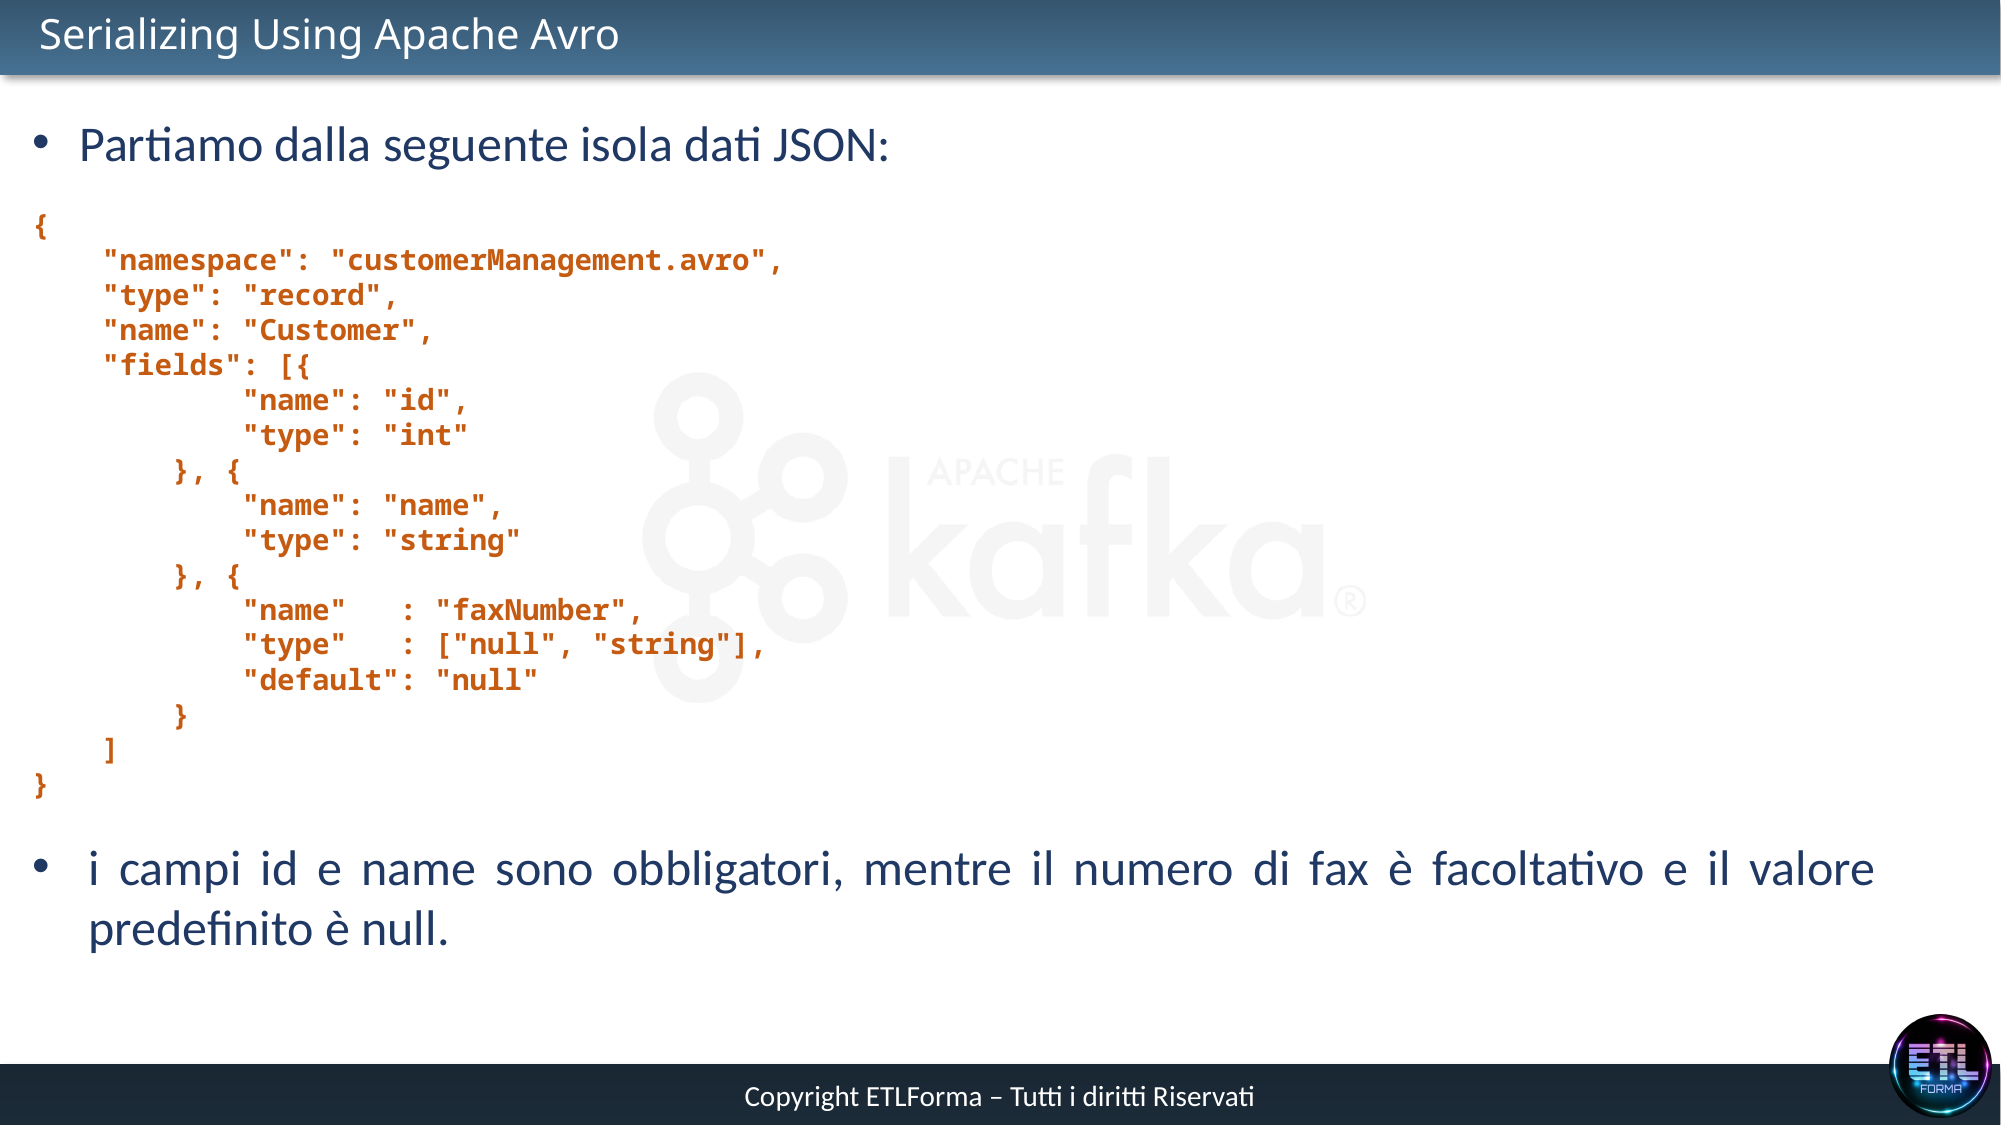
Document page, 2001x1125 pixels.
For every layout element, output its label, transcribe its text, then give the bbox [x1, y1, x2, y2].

title Serializing Using Apache Avro [24, 10, 1984, 63]
picture [1889, 1014, 1992, 1118]
text_box Partiamo dalla seguente isola dati JSON: { "namespace": "customerManagement.avro", "type": "record", "name": "Customer", "fields": [{ "name": "id", "type": "int" }, { "name": "name", "type": "string" }, { "name" : "faxNumber", "type" : ["null", "string"], "default": "null" } ] } i campi id e name sono obbligatori, mentre il numero di fax è facoltativo e il valore predefinito è null. [17, 103, 1892, 1042]
